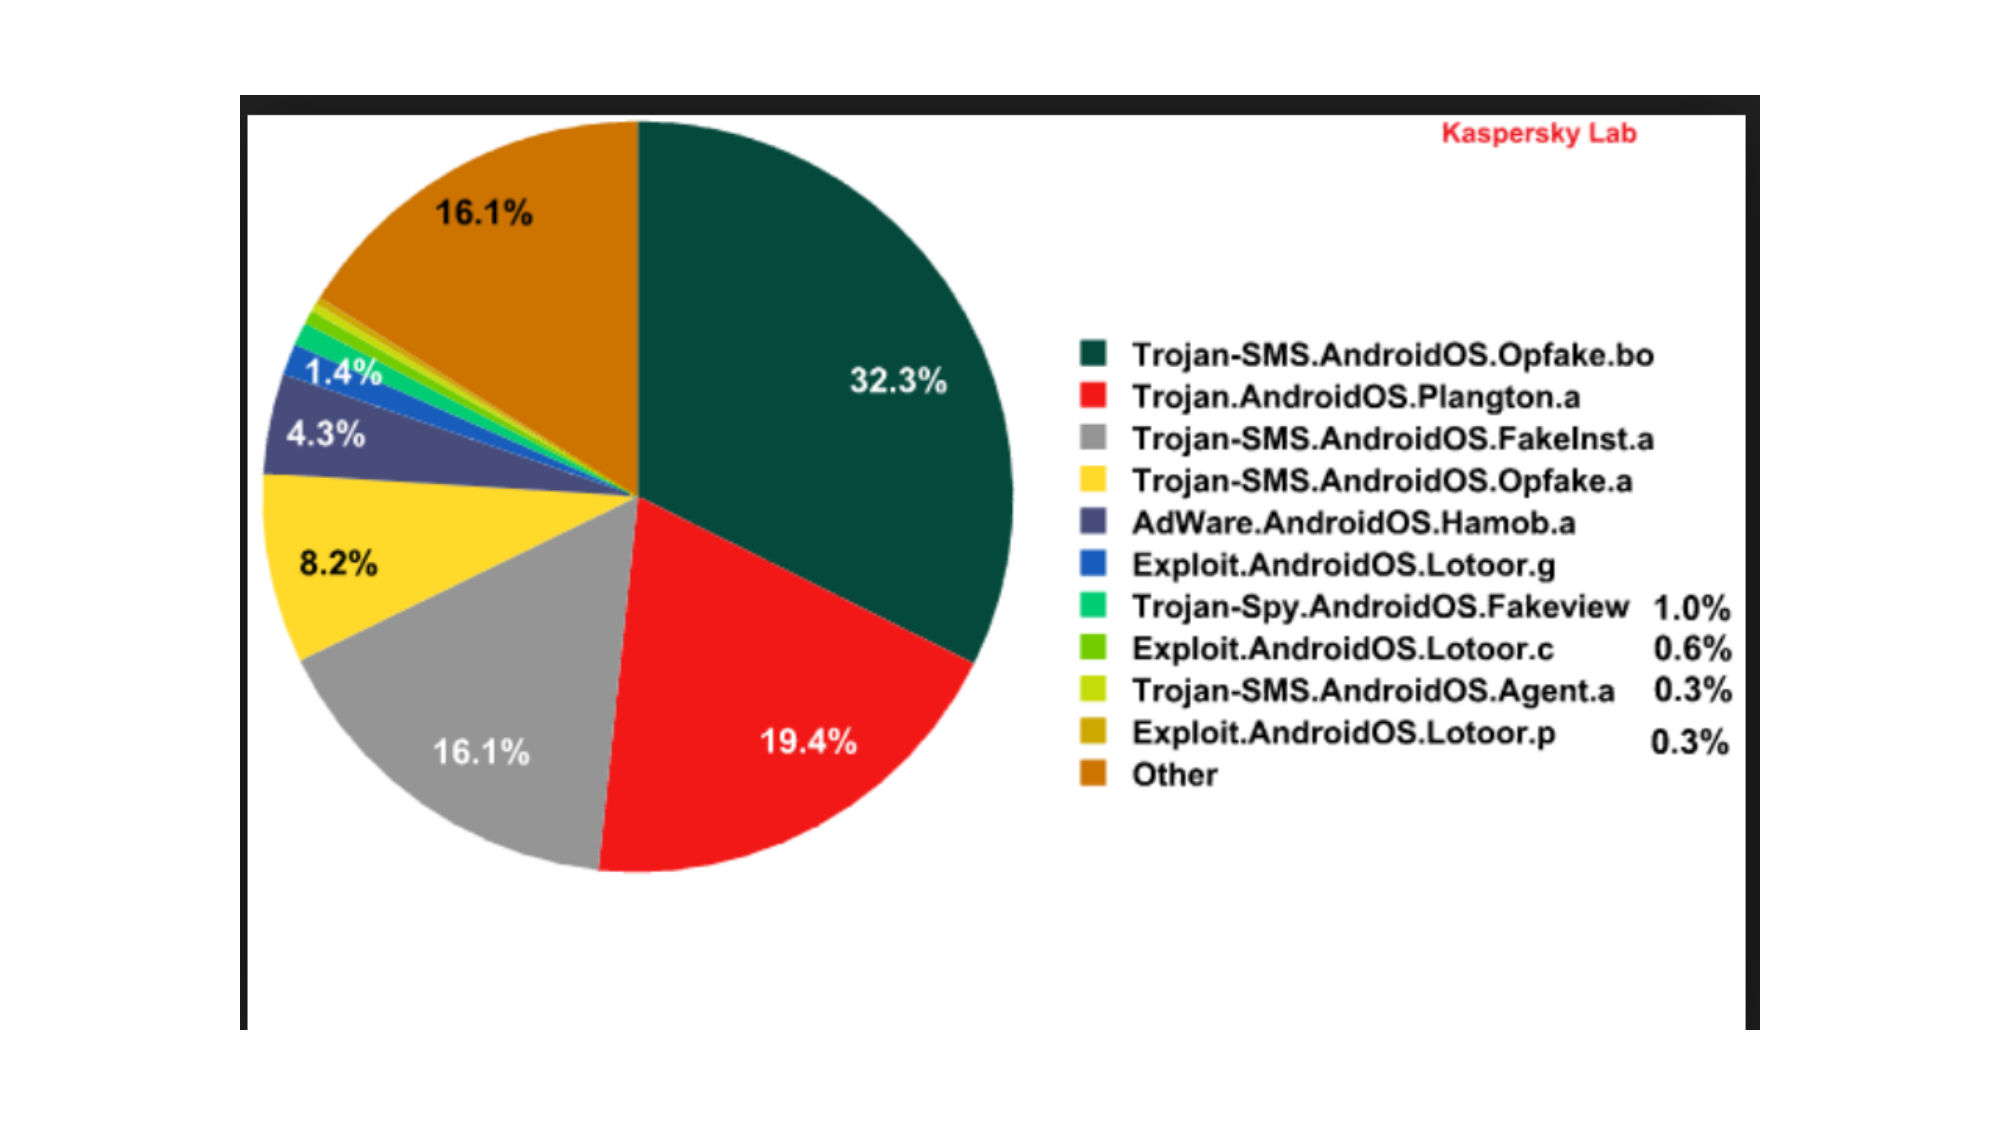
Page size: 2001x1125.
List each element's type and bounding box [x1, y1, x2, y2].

picture [240, 95, 1760, 1030]
